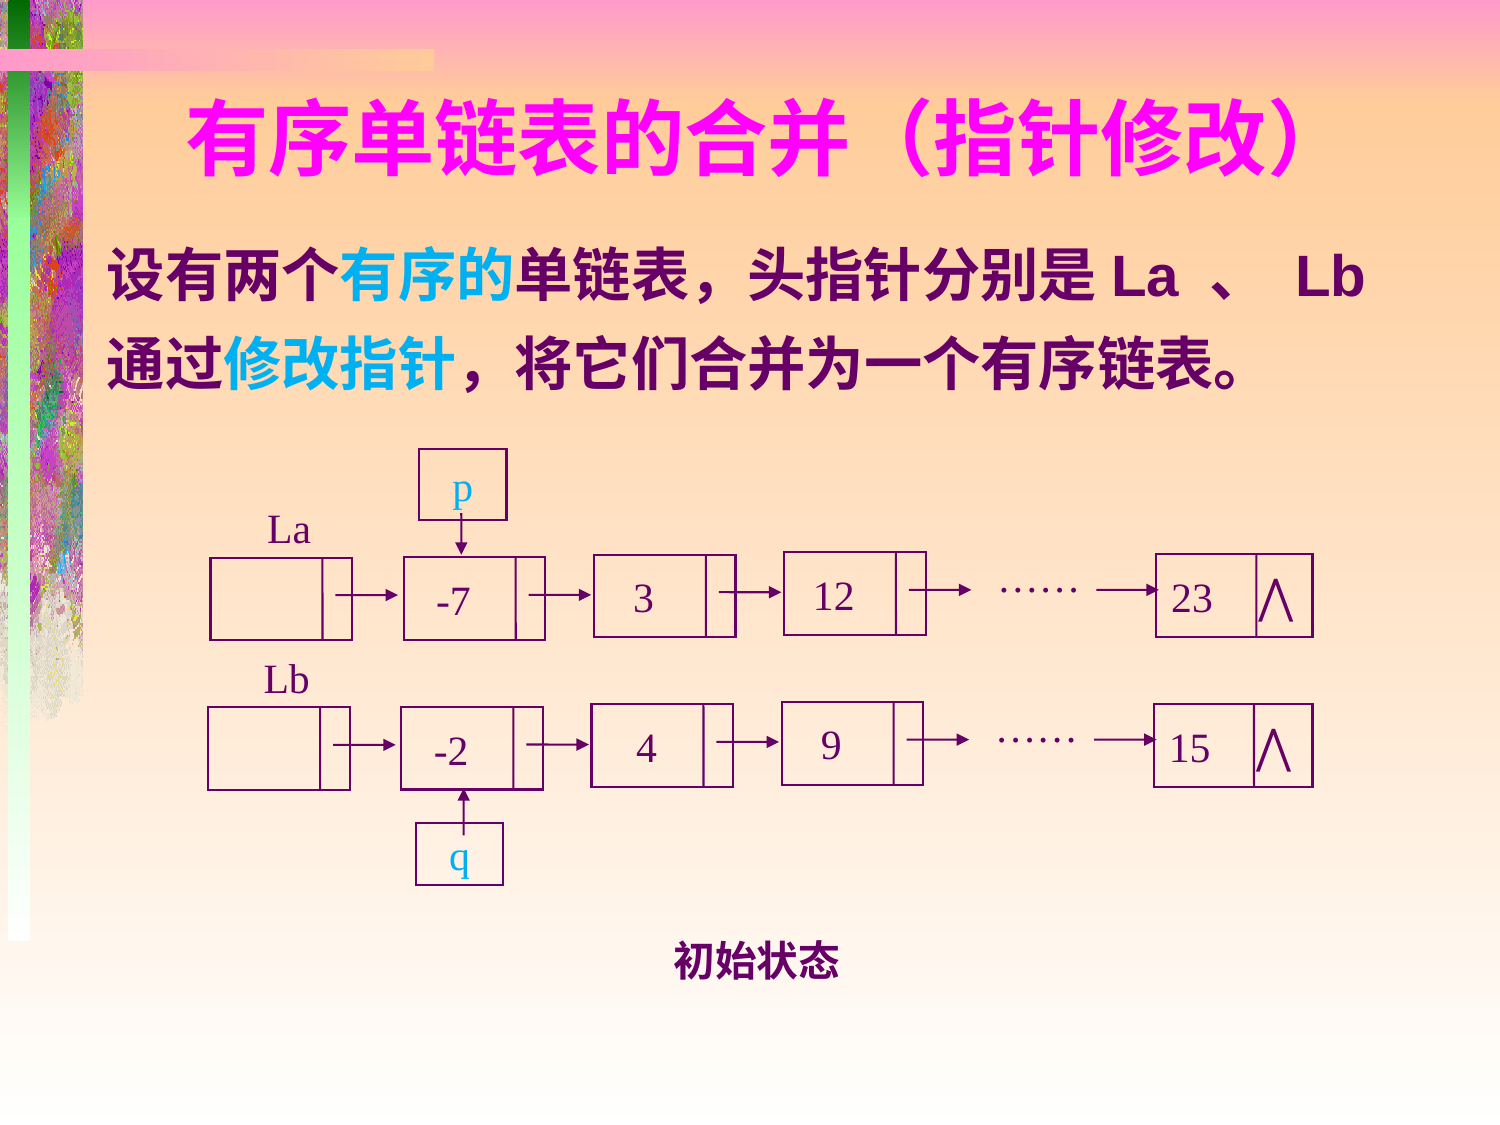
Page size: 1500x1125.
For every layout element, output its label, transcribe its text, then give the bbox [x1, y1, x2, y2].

text_box 有序单链表的合并（指针修改） [170, 69, 1398, 194]
list 设有两个有序的单链表，头指针分别是La 、 Lb 通过修改指针，将它们合并为一个有序链表。 [24, 223, 1463, 423]
picture [0, 71, 9, 821]
picture [0, 0, 9, 50]
picture [29, 0, 83, 50]
picture [29, 423, 83, 821]
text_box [207, 448, 1313, 996]
picture [29, 71, 83, 223]
